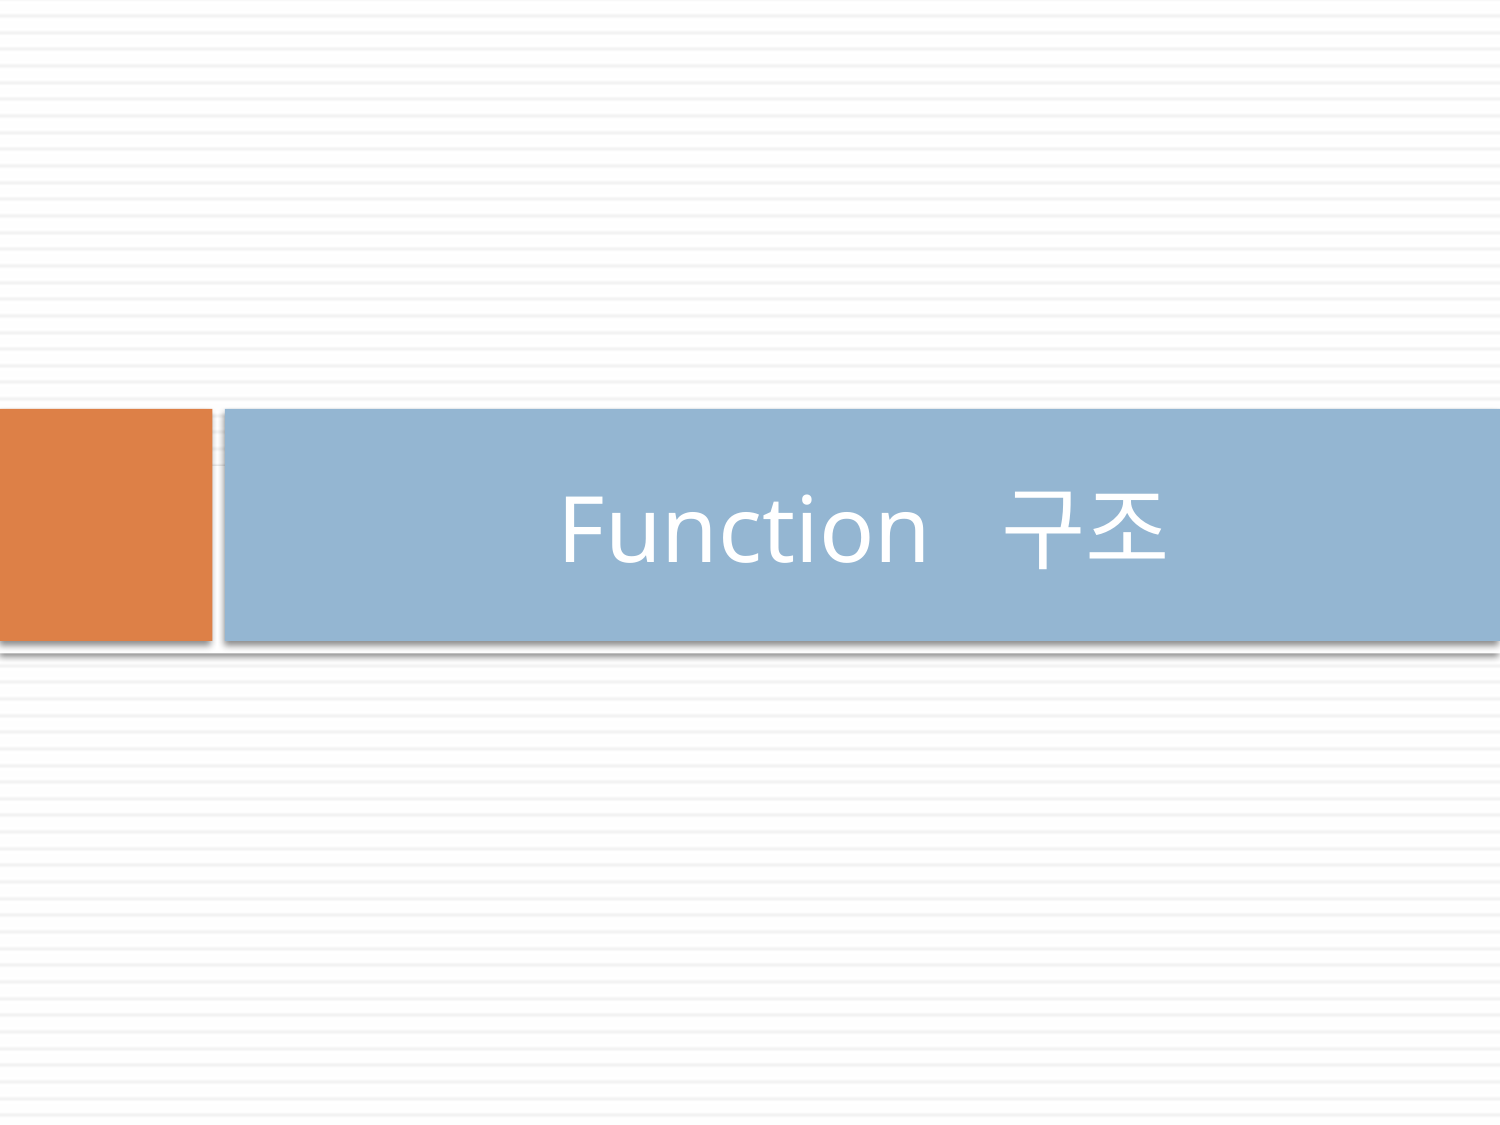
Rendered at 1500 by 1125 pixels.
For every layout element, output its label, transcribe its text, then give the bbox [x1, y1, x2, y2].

title Function 구조 [238, 444, 1489, 607]
